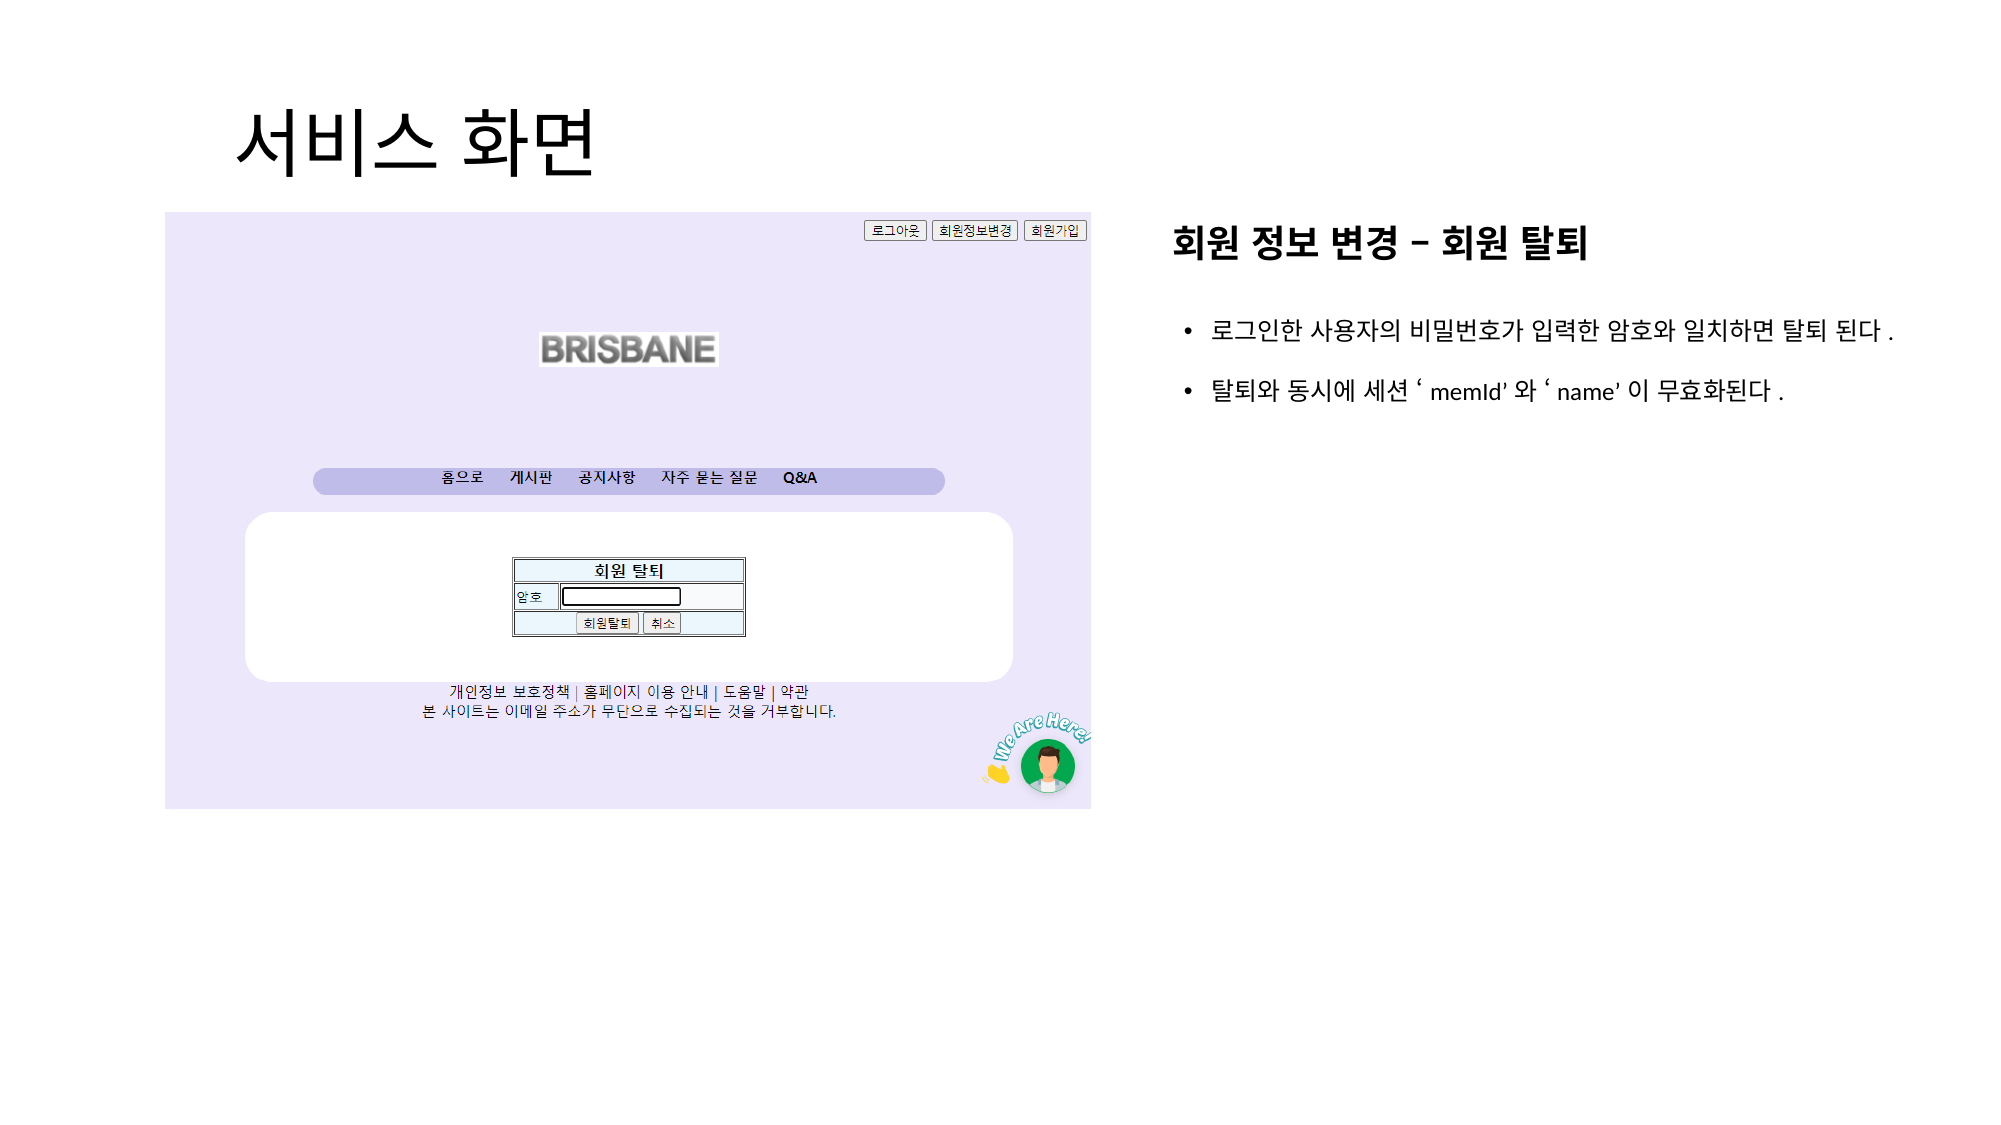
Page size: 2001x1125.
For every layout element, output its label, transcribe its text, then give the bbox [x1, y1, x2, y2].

text_box 로그인한 사용자의 비밀번호가 입력한 암호와 일치하면 탈퇴 된다. 탈퇴와 동시에 세션 ‘memId’와 ‘name’이 무효화된다. [1168, 308, 1910, 473]
title 서비스 화면 [119, 85, 714, 197]
picture [165, 212, 1091, 809]
text_box 회원 정보 변경 – 회원 탈퇴 [1157, 212, 1606, 273]
